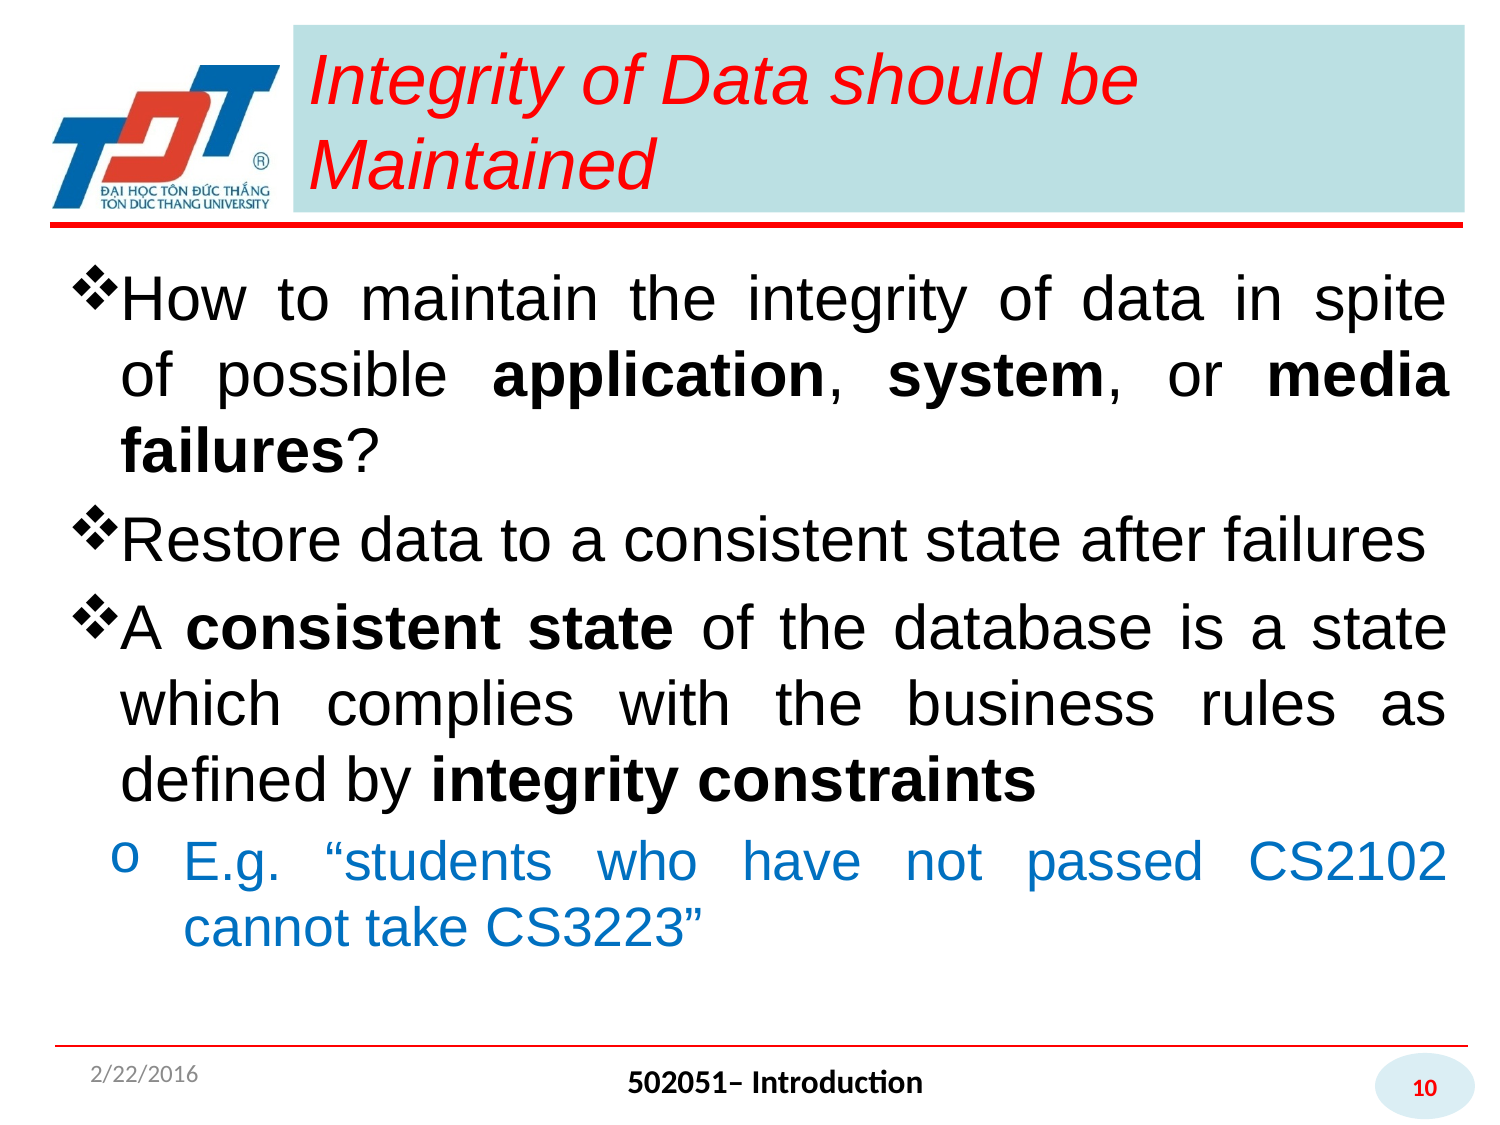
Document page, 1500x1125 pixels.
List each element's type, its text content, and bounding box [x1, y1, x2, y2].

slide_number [75, 1042, 425, 1103]
picture [52, 65, 280, 209]
title Integrity of Data should be Maintained [293, 24, 1465, 213]
list How to maintain the integrity of data in spite of possible application, system, or media failures? Restore data to a consistent state after failures A consistent state of the database is a state which complies with the business rules as defined by integrity constraints E.g. “students who have not passed CS2102 cannot take CS3223” [52, 249, 1465, 1038]
